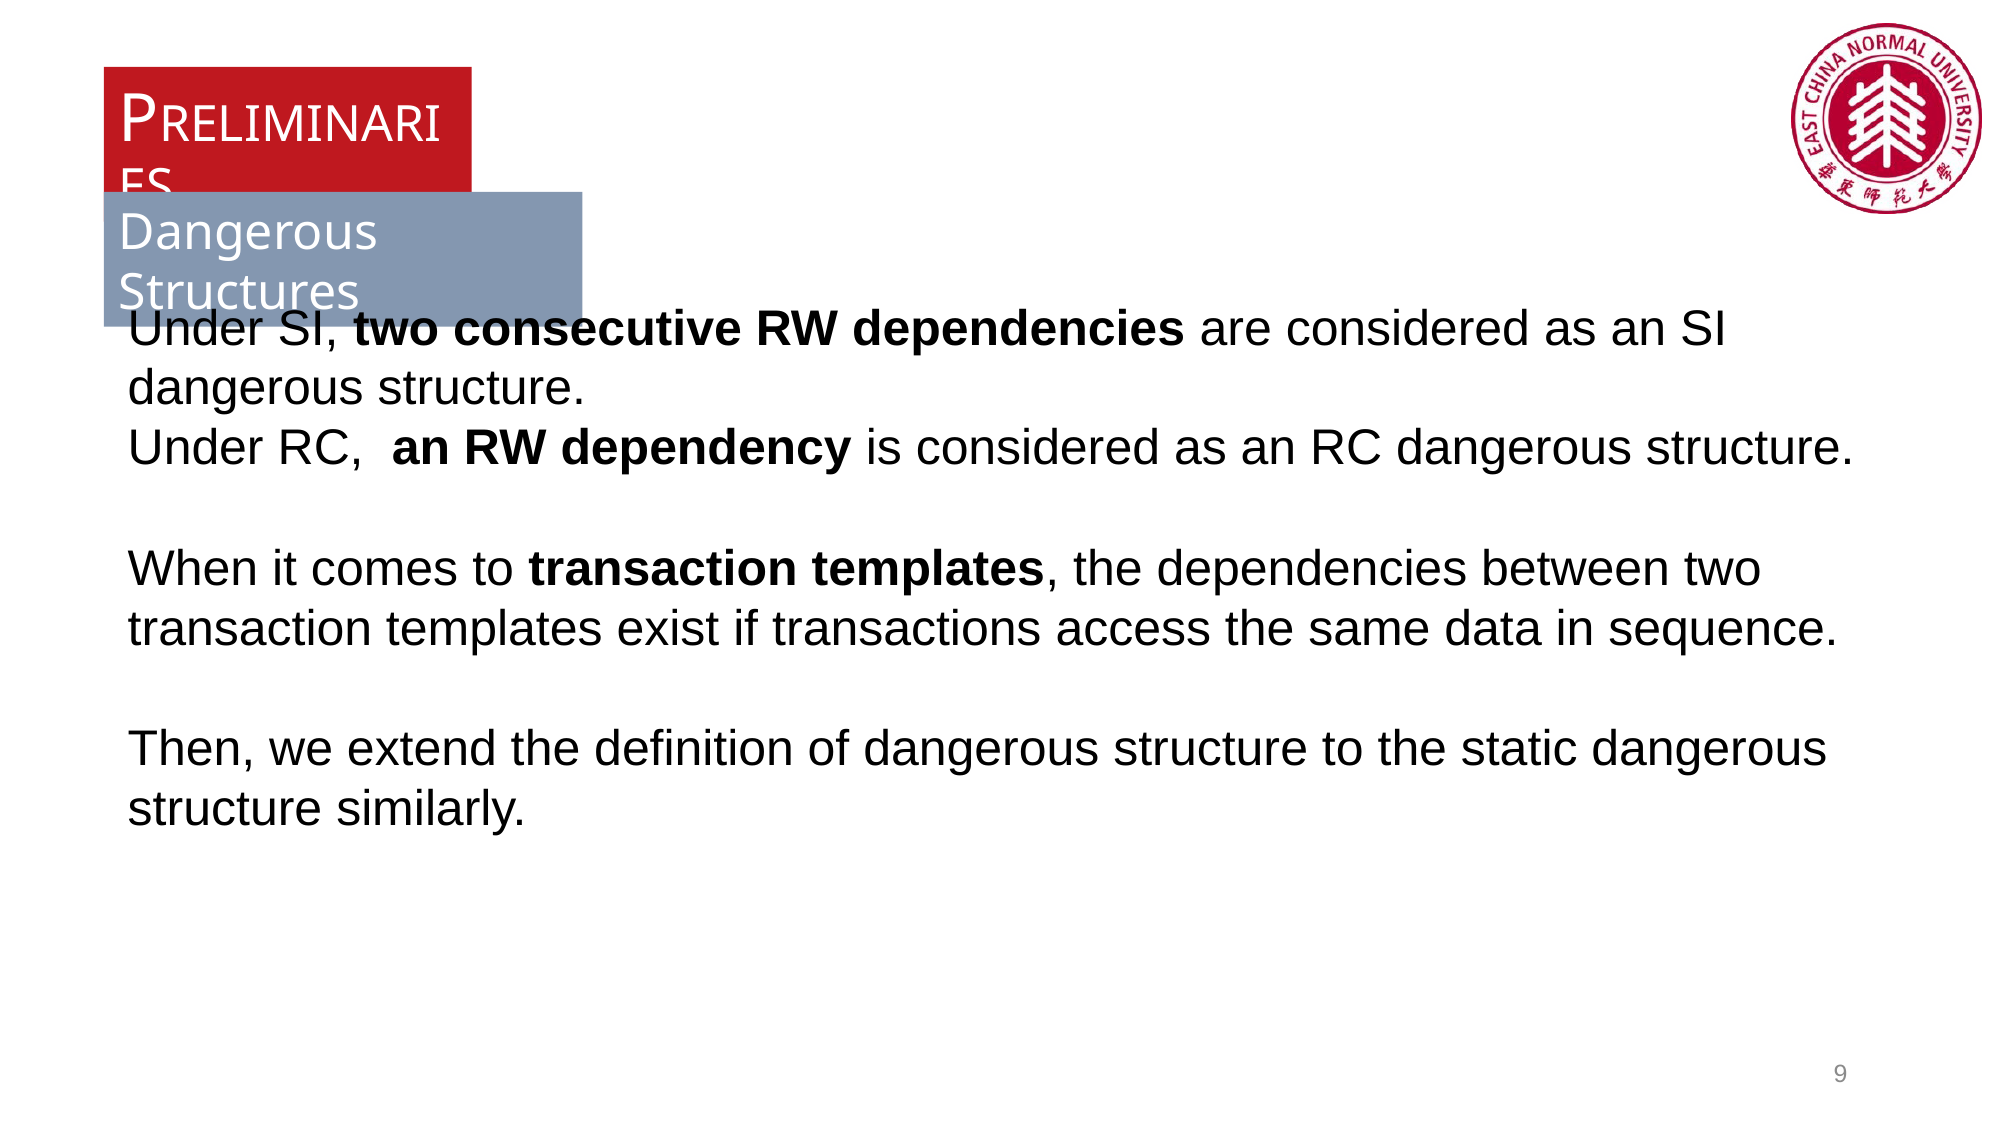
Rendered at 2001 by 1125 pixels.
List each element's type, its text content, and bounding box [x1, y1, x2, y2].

slide_number 9 [1412, 1042, 1863, 1103]
text_box Dangerous Structures [103, 191, 583, 327]
text_box Under SI, two consecutive RW dependencies are considered as an SI dangerous structure. Under RC, an RW dependency is considered as an RC dangerous structure. When it comes to transaction templates, the dependencies between two transaction templates exist if transactions access the same data in sequence. Then, we extend the definition of dangerous structure to the static dangerous structure similarly. [113, 287, 1879, 843]
text_box PRELIMINARIES [103, 66, 472, 191]
picture [1791, 23, 1982, 214]
